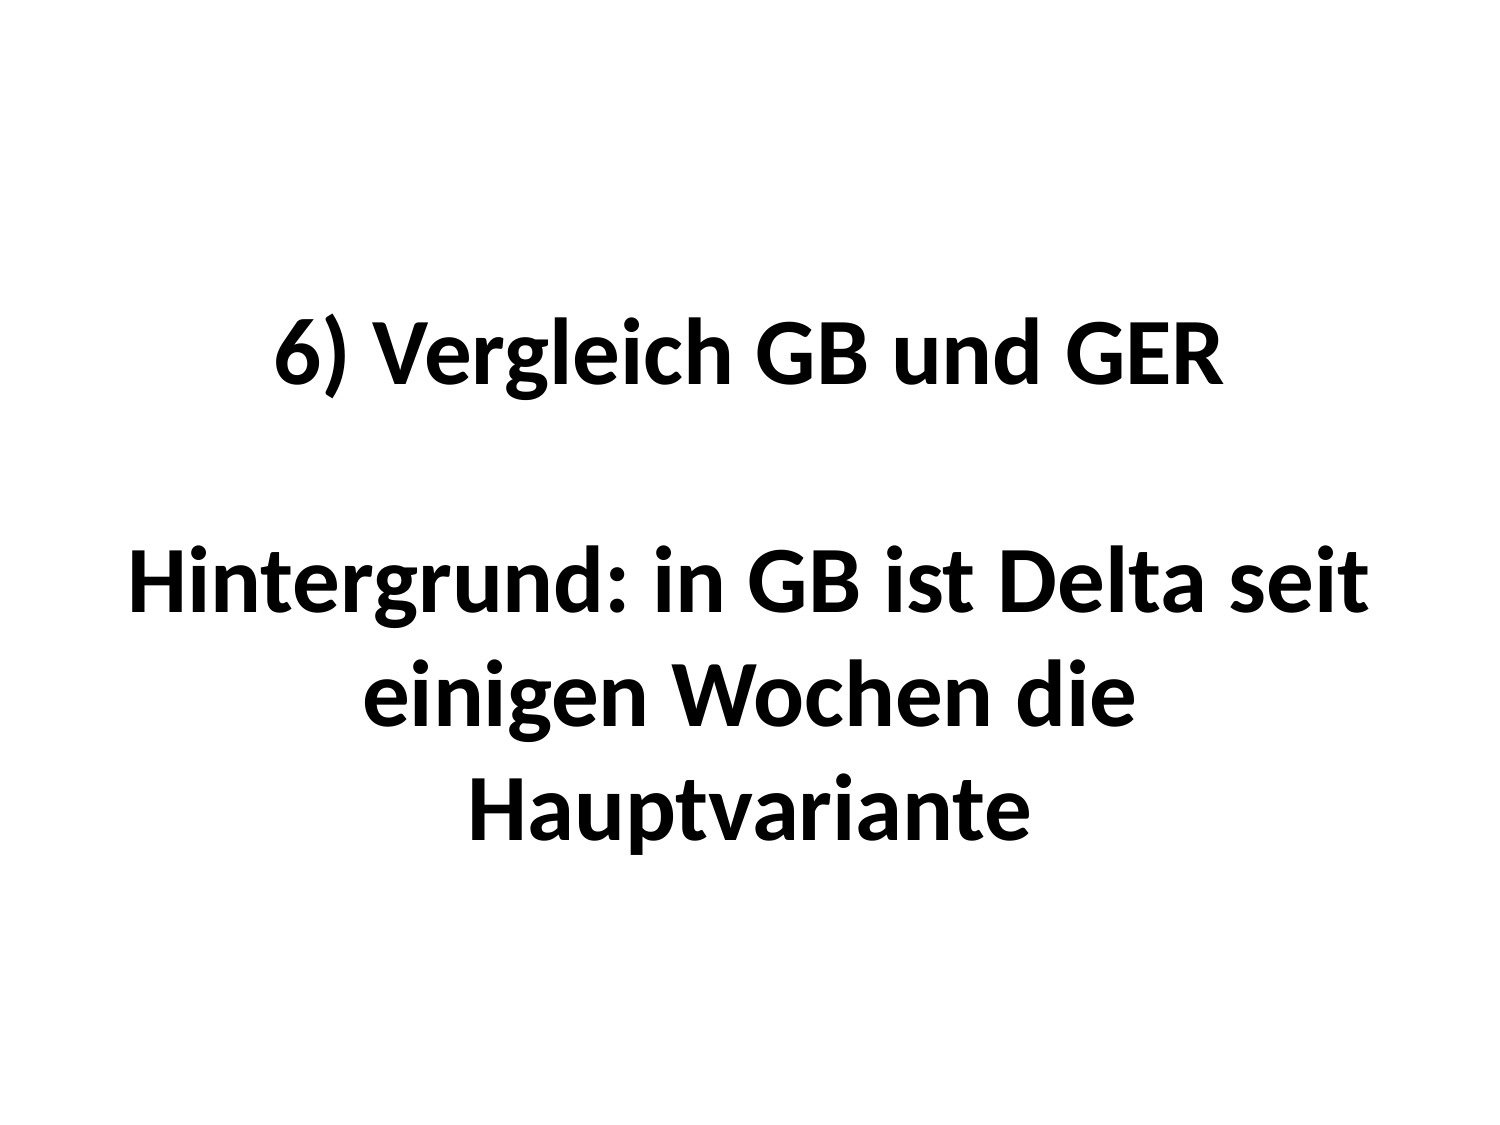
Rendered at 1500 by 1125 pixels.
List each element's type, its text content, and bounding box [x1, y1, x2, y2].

title 6) Vergleich GB und GER Hintergrund: in GB ist Delta seit einigen Wochen die Hauptvariante [75, 278, 1425, 870]
